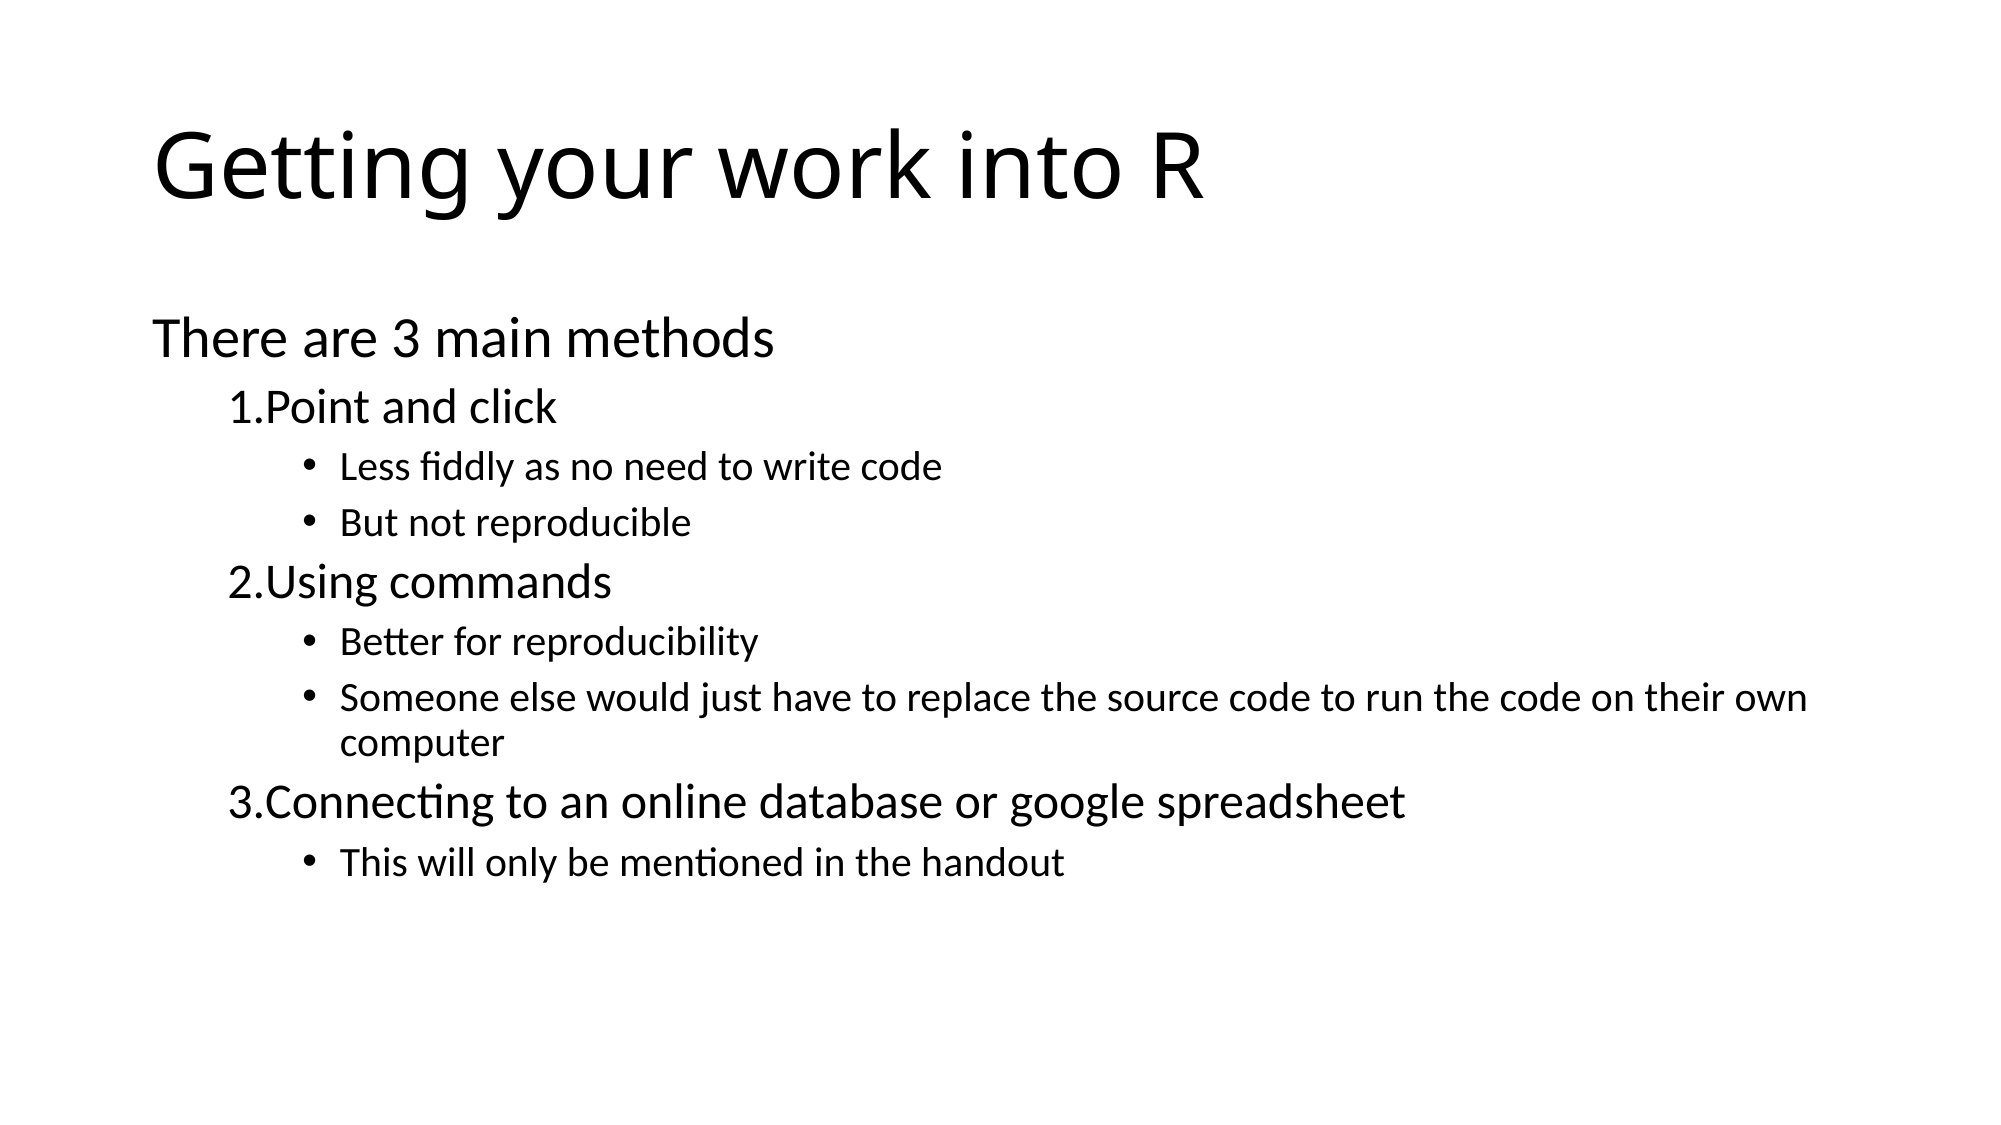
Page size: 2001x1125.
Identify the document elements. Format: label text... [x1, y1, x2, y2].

title Getting your work into R [137, 59, 1863, 278]
list There are 3 main methods Point and click Less fiddly as no need to write code But not reproducible Using commands Better for reproducibility Someone else would just have to replace the source code to run the code on their own computer Connecting to an online database or google spreadsheet This will only be mentioned in the handout [137, 299, 1863, 1014]
